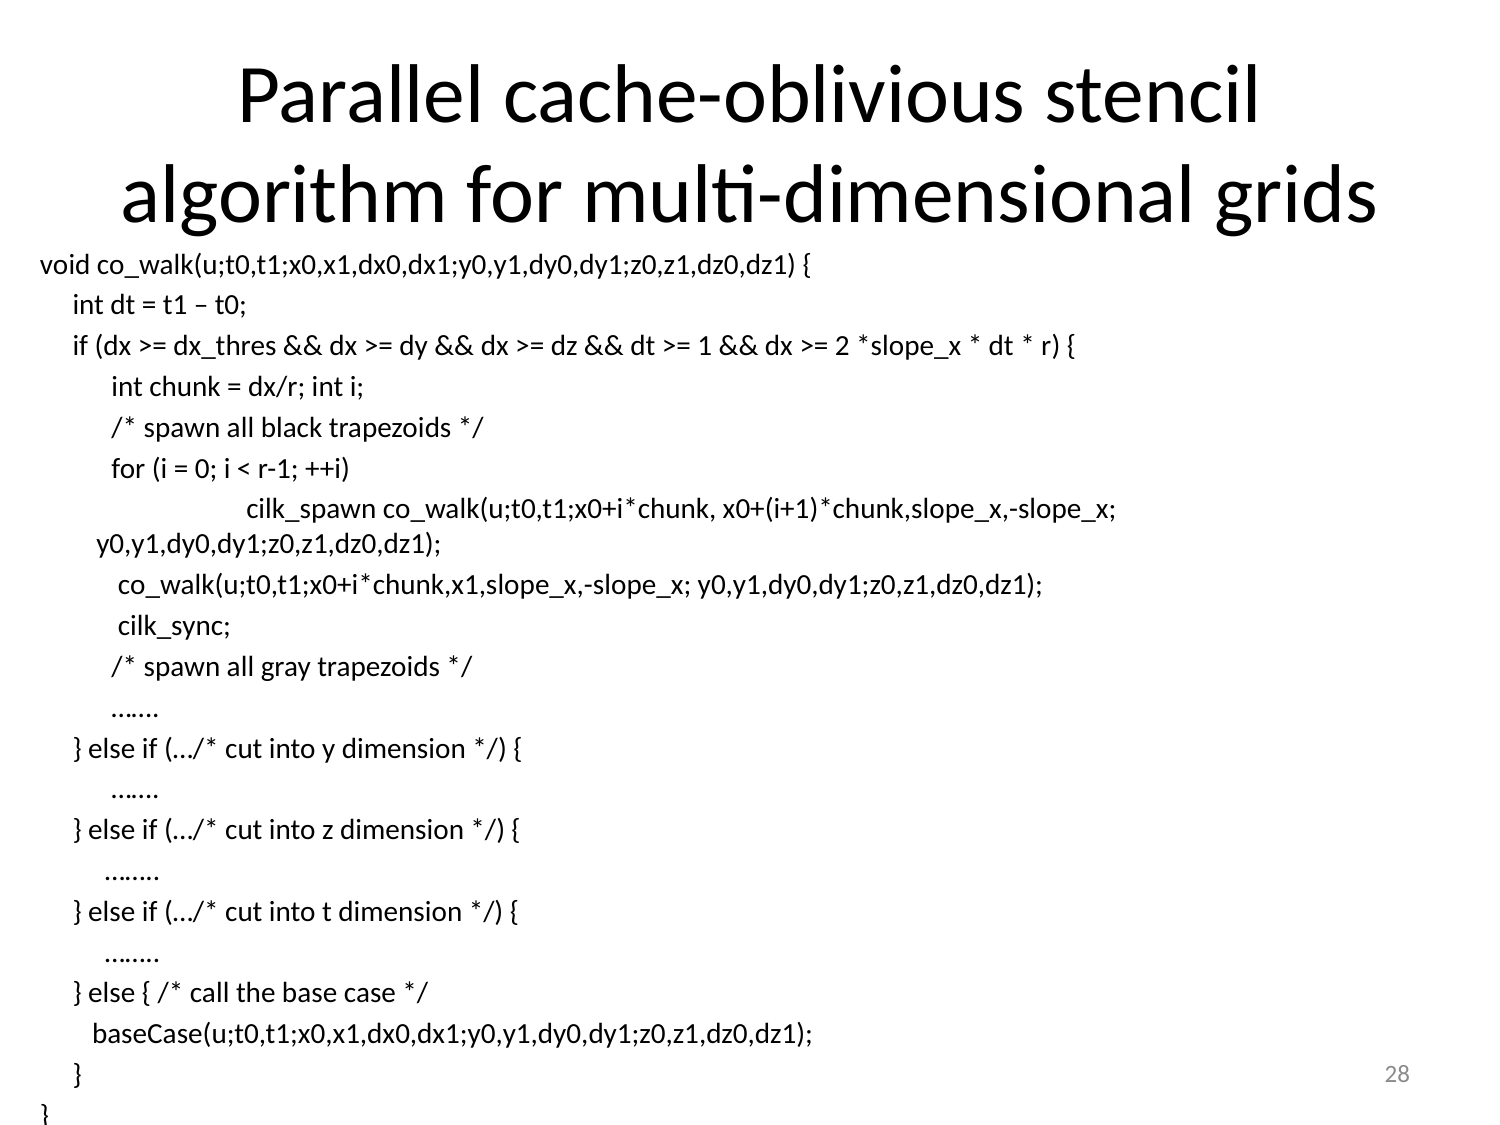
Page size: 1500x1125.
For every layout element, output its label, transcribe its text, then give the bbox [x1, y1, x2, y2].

list void co_walk(u;t0,t1;x0,x1,dx0,dx1;y0,y1,dy0,dy1;z0,z1,dz0,dz1) { int dt = t1 – t0; if (dx >= dx_thres && dx >= dy && dx >= dz && dt >= 1 && dx >= 2 *slope_x * dt * r) { int chunk = dx/r; int i; /* spawn all black trapezoids */ for (i = 0; i < r-1; ++i) cilk_spawn co_walk(u;t0,t1;x0+i*chunk, x0+(i+1)*chunk,slope_x,-slope_x; y0,y1,dy0,dy1;z0,z1,dz0,dz1); co_walk(u;t0,t1;x0+i*chunk,x1,slope_x,-slope_x; y0,y1,dy0,dy1;z0,z1,dz0,dz1); cilk_sync; /* spawn all gray trapezoids */ ……. } else if (…/* cut into y dimension */) { ……. } else if (…/* cut into z dimension */) { …….. } else if (…/* cut into t dimension */) { …….. } else { /* call the base case */ baseCase(u;t0,t1;x0,x1,dx0,dx1;y0,y1,dy0,dy1;z0,z1,dz0,dz1); } } [24, 237, 1463, 981]
title Parallel cache-oblivious stencil algorithm for multi-dimensional grids [74, 44, 1426, 233]
slide_number 28 [1074, 1042, 1425, 1103]
